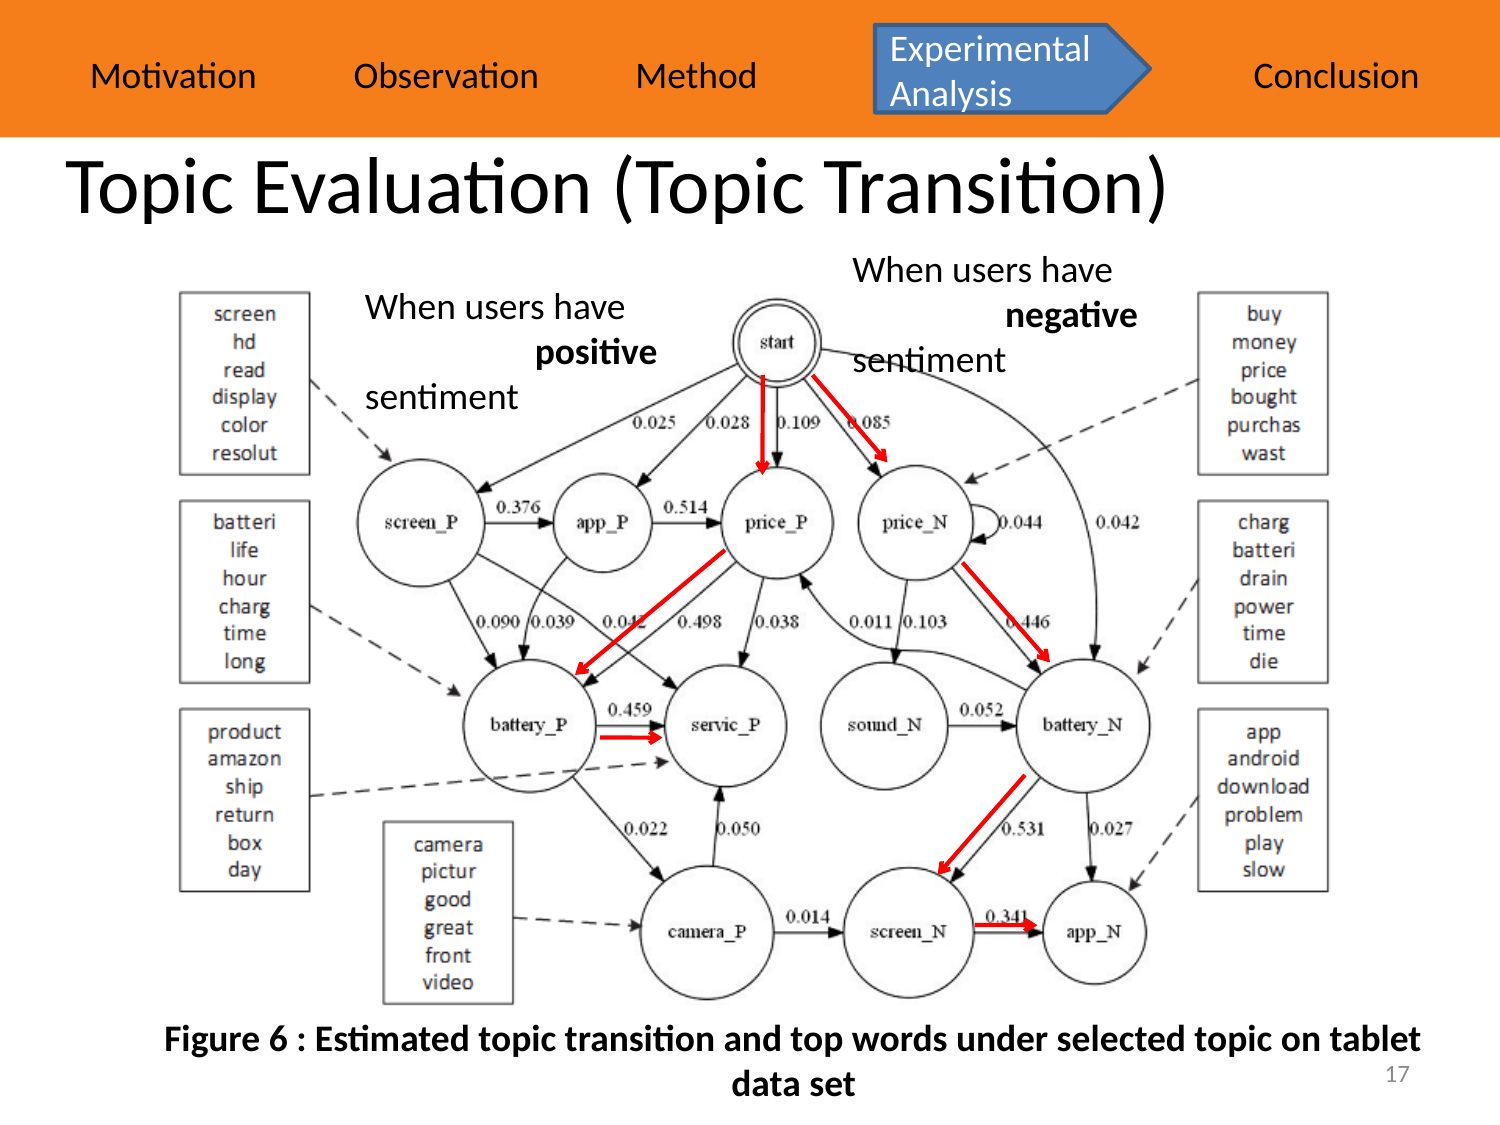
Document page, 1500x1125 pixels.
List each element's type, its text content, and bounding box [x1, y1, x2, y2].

text_box Topic Evaluation (Topic Transition) [49, 138, 1400, 275]
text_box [930, 780, 1032, 869]
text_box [574, 549, 726, 676]
text_box Motivation [74, 12, 292, 104]
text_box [805, 380, 894, 457]
text_box [0, 0, 1500, 138]
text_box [956, 568, 1057, 657]
text_box Method [620, 12, 773, 104]
text_box Figure 6 : Estimated topic transition and top words under selected topic on tablet data set [112, 1006, 1475, 1112]
text_box Observation [338, 12, 555, 104]
text_box Conclusion [1238, 12, 1435, 104]
text_box Experimental Analysis [872, 22, 1153, 115]
picture [87, 224, 1393, 1024]
